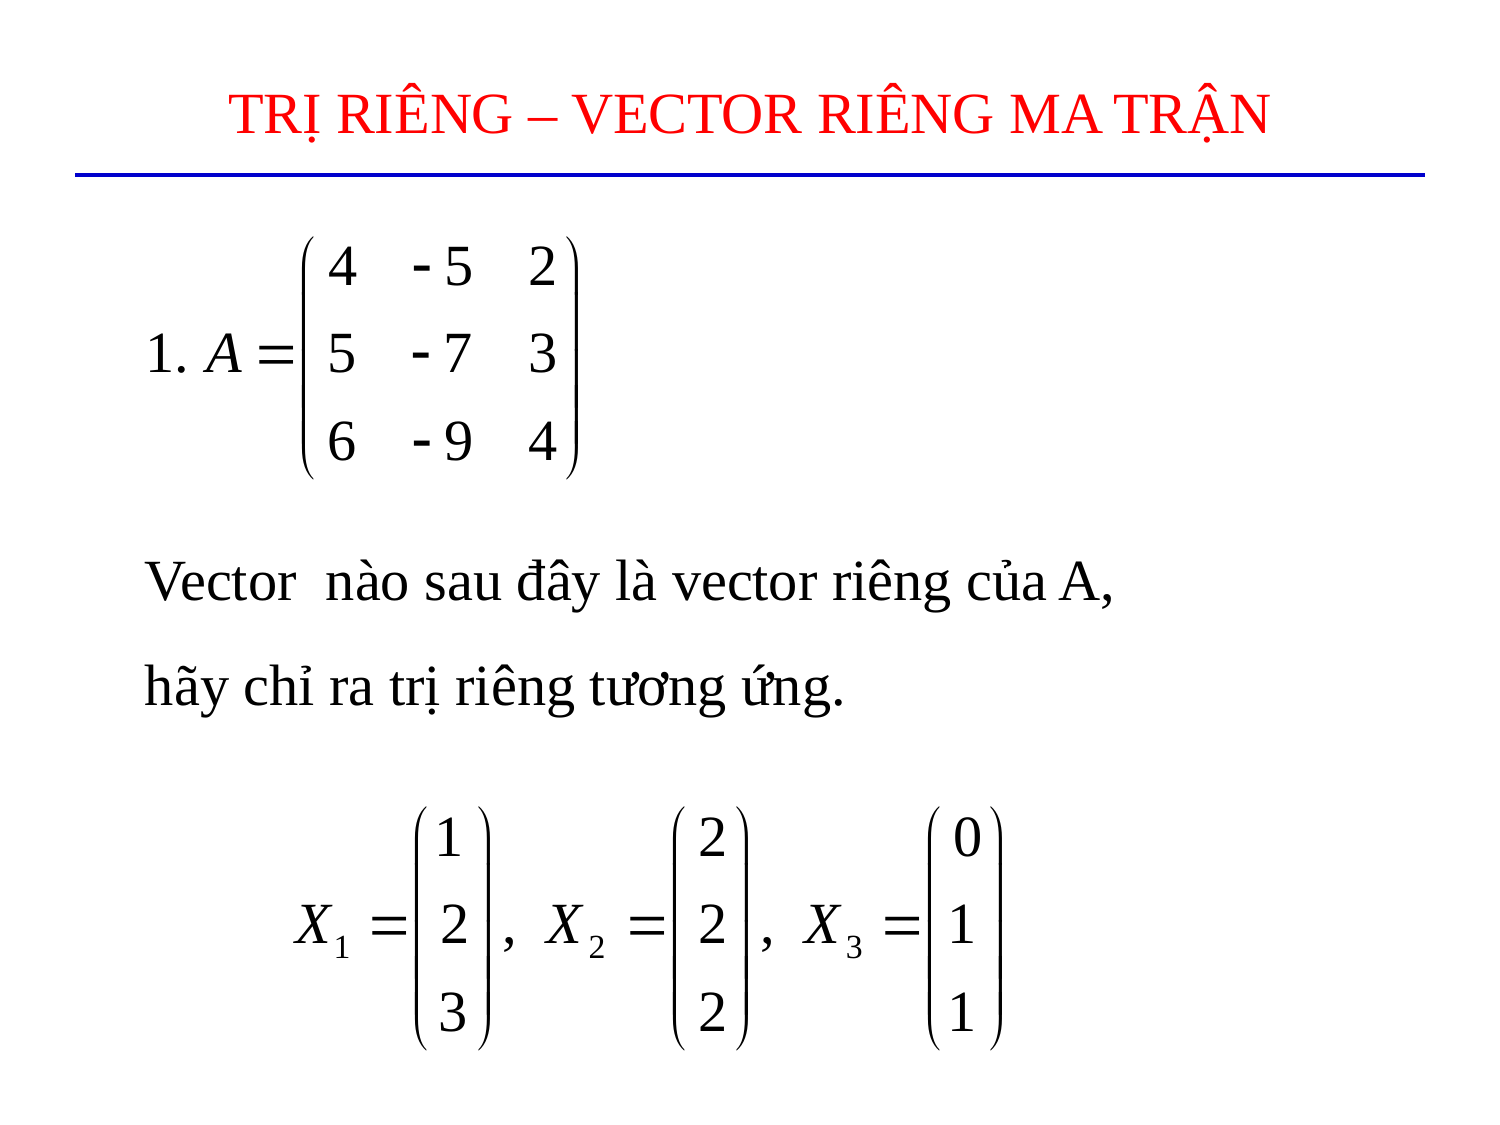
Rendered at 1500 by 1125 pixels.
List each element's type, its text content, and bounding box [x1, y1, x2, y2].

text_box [287, 801, 1013, 1057]
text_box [148, 230, 589, 486]
text_box Vector nào sau đây là vector riêng của A, hãy chỉ ra trị riêng tương ứng. [130, 499, 1145, 725]
title TRỊ RIÊNG – VECTOR RIÊNG MA TRẬN [75, 45, 1425, 175]
